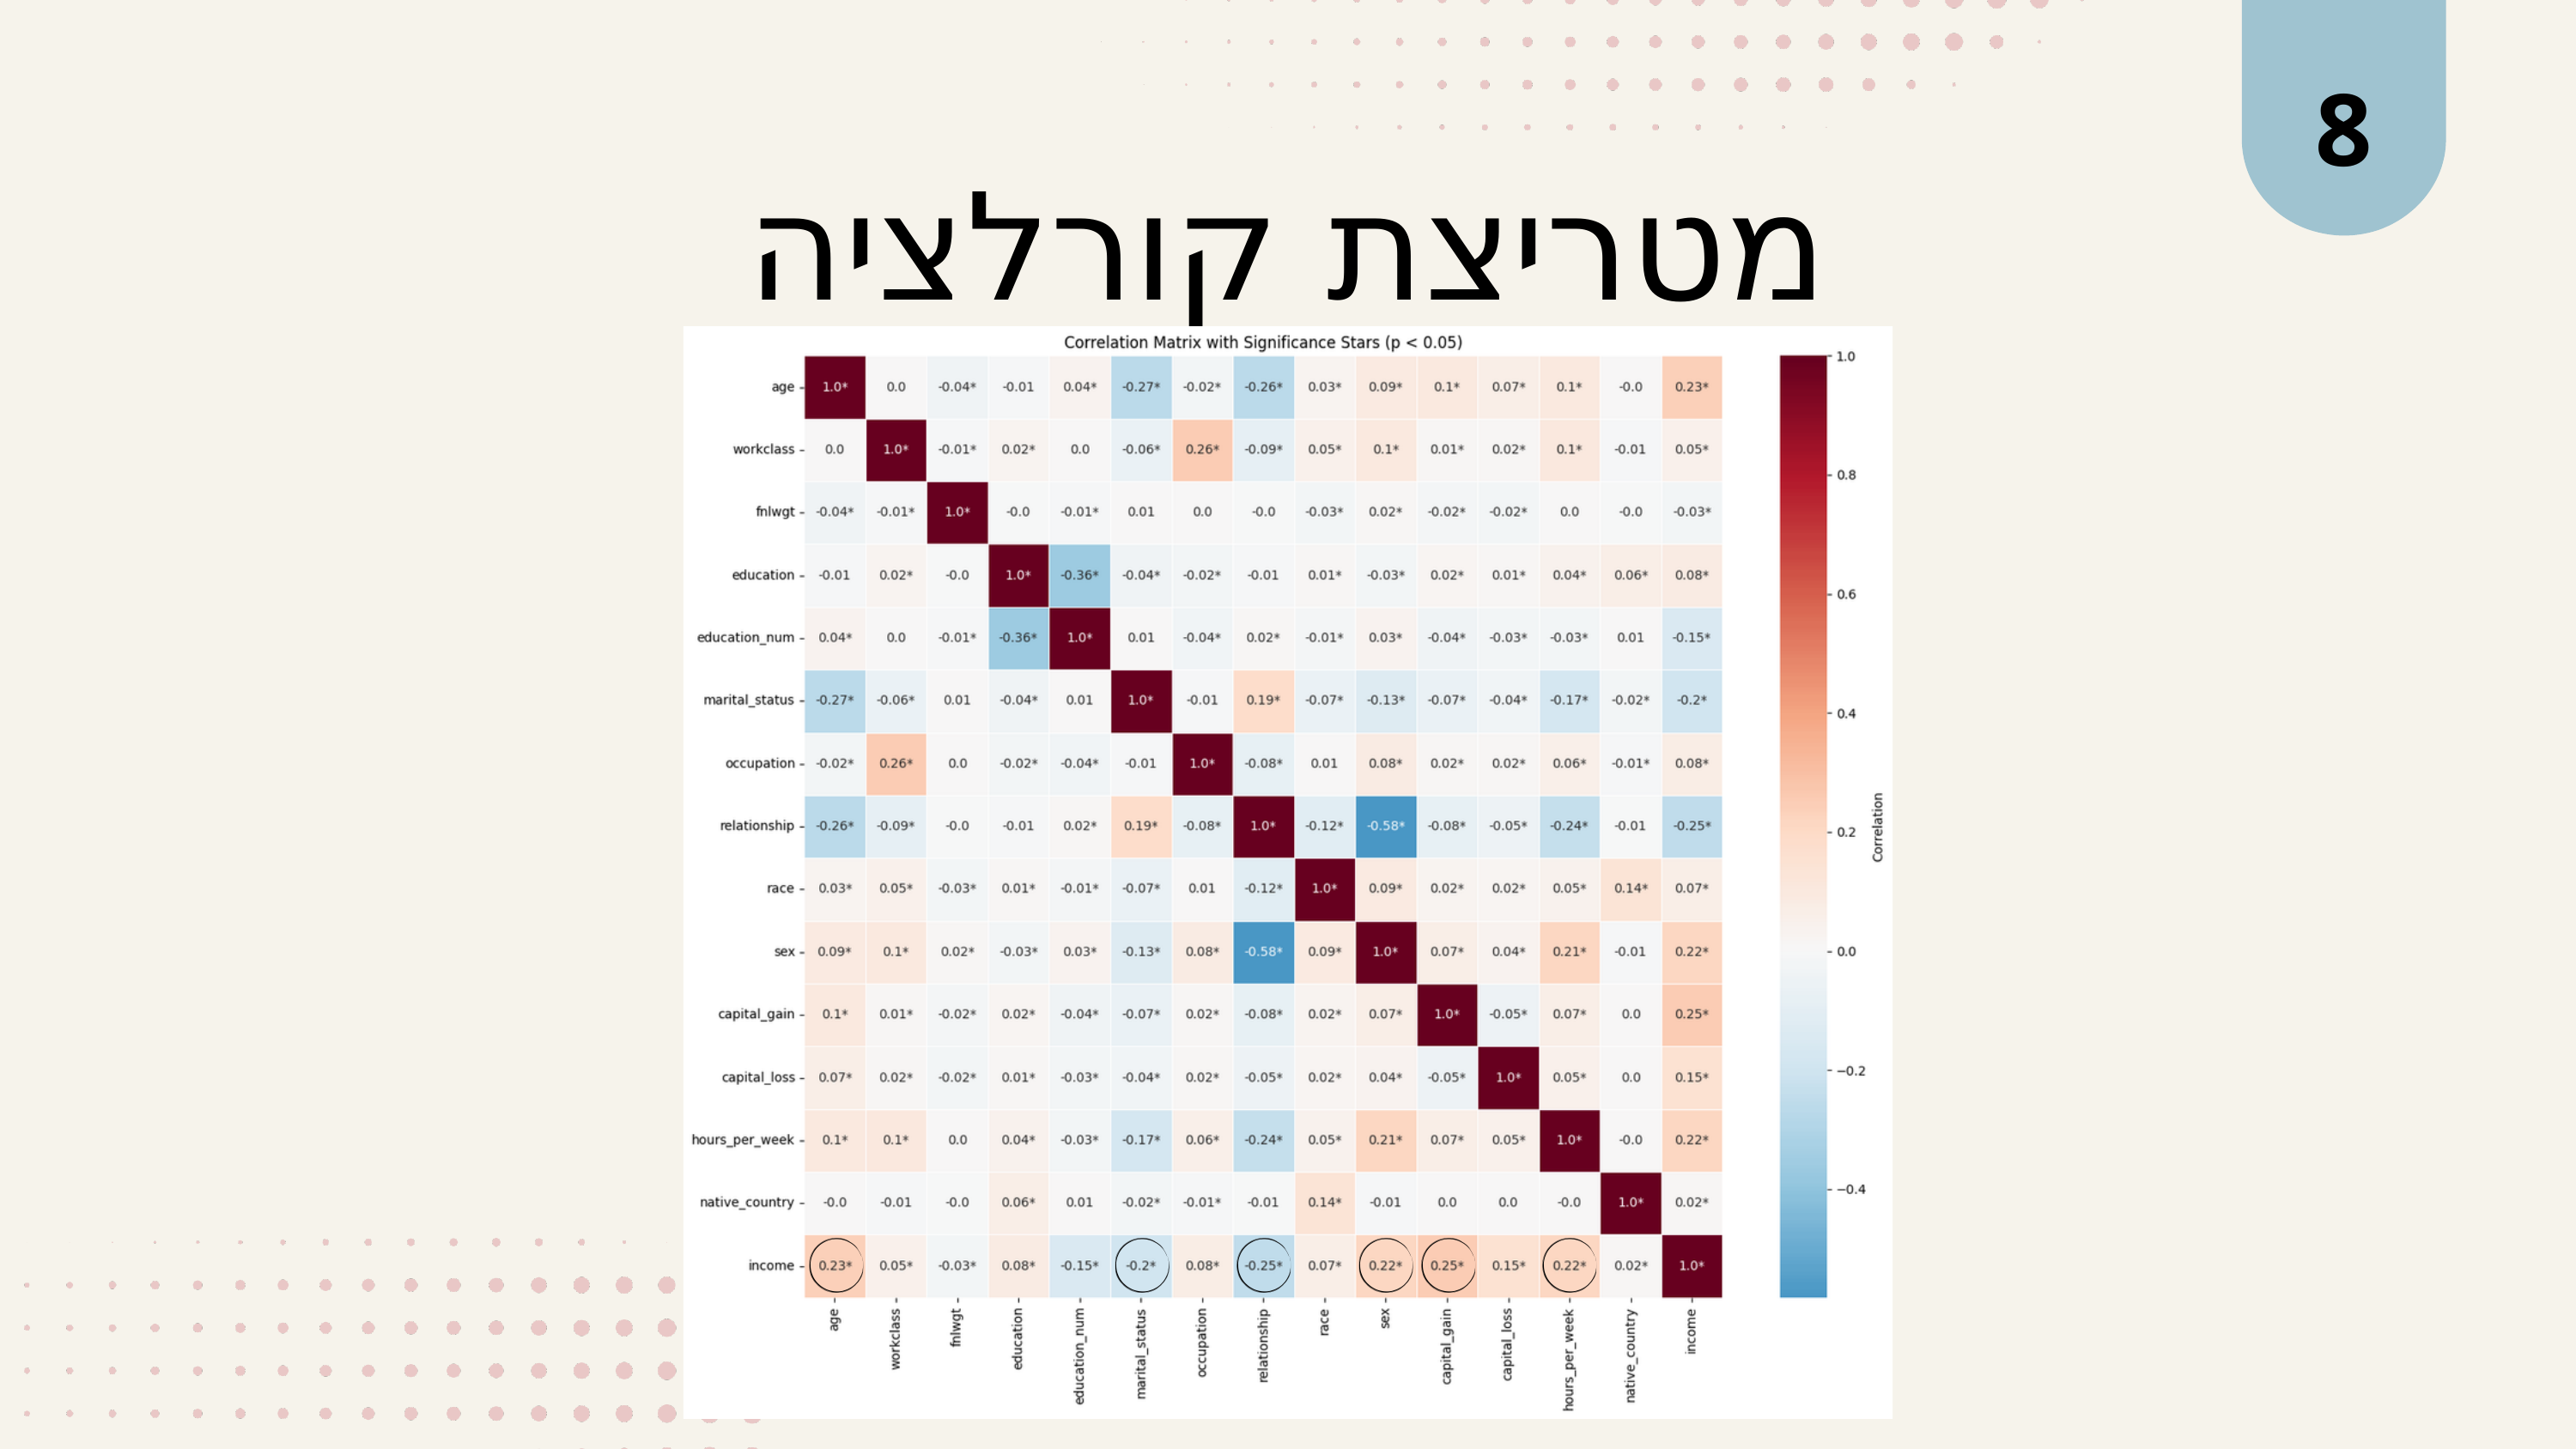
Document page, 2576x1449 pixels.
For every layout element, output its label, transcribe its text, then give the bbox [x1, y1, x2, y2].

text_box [2233, 0, 2455, 236]
text_box [0, 1238, 802, 1449]
text_box [1058, 0, 2089, 130]
text_box [1236, 1238, 1291, 1293]
text_box [1115, 1238, 1170, 1293]
text_box [809, 1238, 864, 1293]
text_box [1421, 1238, 1476, 1293]
text_box מטריצת קורלציה [551, 122, 2025, 330]
text_box [1358, 1238, 1413, 1293]
text_box [683, 326, 1893, 1419]
text_box [1542, 1238, 1597, 1293]
